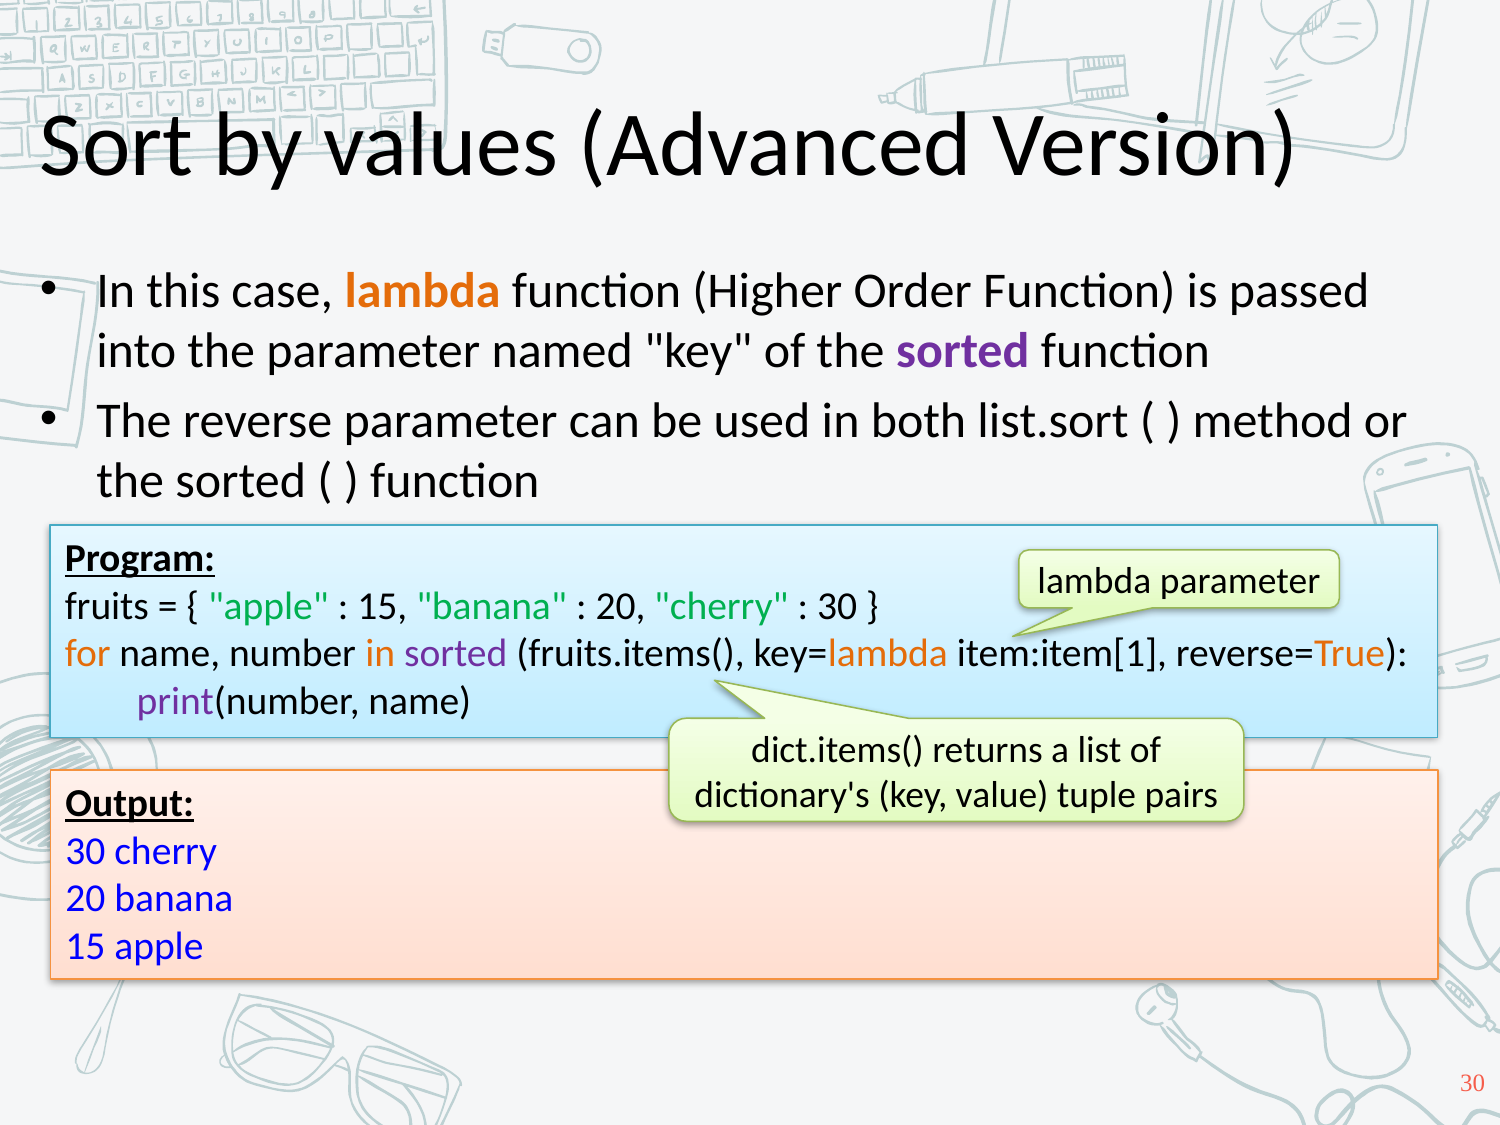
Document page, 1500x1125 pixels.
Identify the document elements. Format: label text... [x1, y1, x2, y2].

title Sort by values (Advanced Version) [24, 45, 1475, 233]
slide_number 30 [1425, 1050, 1500, 1113]
list In this case, lambda function (Higher Order Function) is passed into the parameter named "key" of the sorted function The reverse parameter can be used in both list.sort ( ) method or the sorted ( ) function [24, 249, 1475, 1055]
text_box Output: 30 cherry 20 banana 15 apple [50, 769, 1439, 980]
text_box Program: fruits = { "apple" : 15, "banana" : 20, "cherry" : 30 } for name, number in sorted (fruits.items(), key=lambda item:item[1], reverse=True): print(number, name) [49, 524, 1438, 738]
text_box lambda parameter [1011, 549, 1341, 638]
text_box dict.items() returns a list of dictionary's (key, value) tuple pairs [668, 679, 1245, 823]
